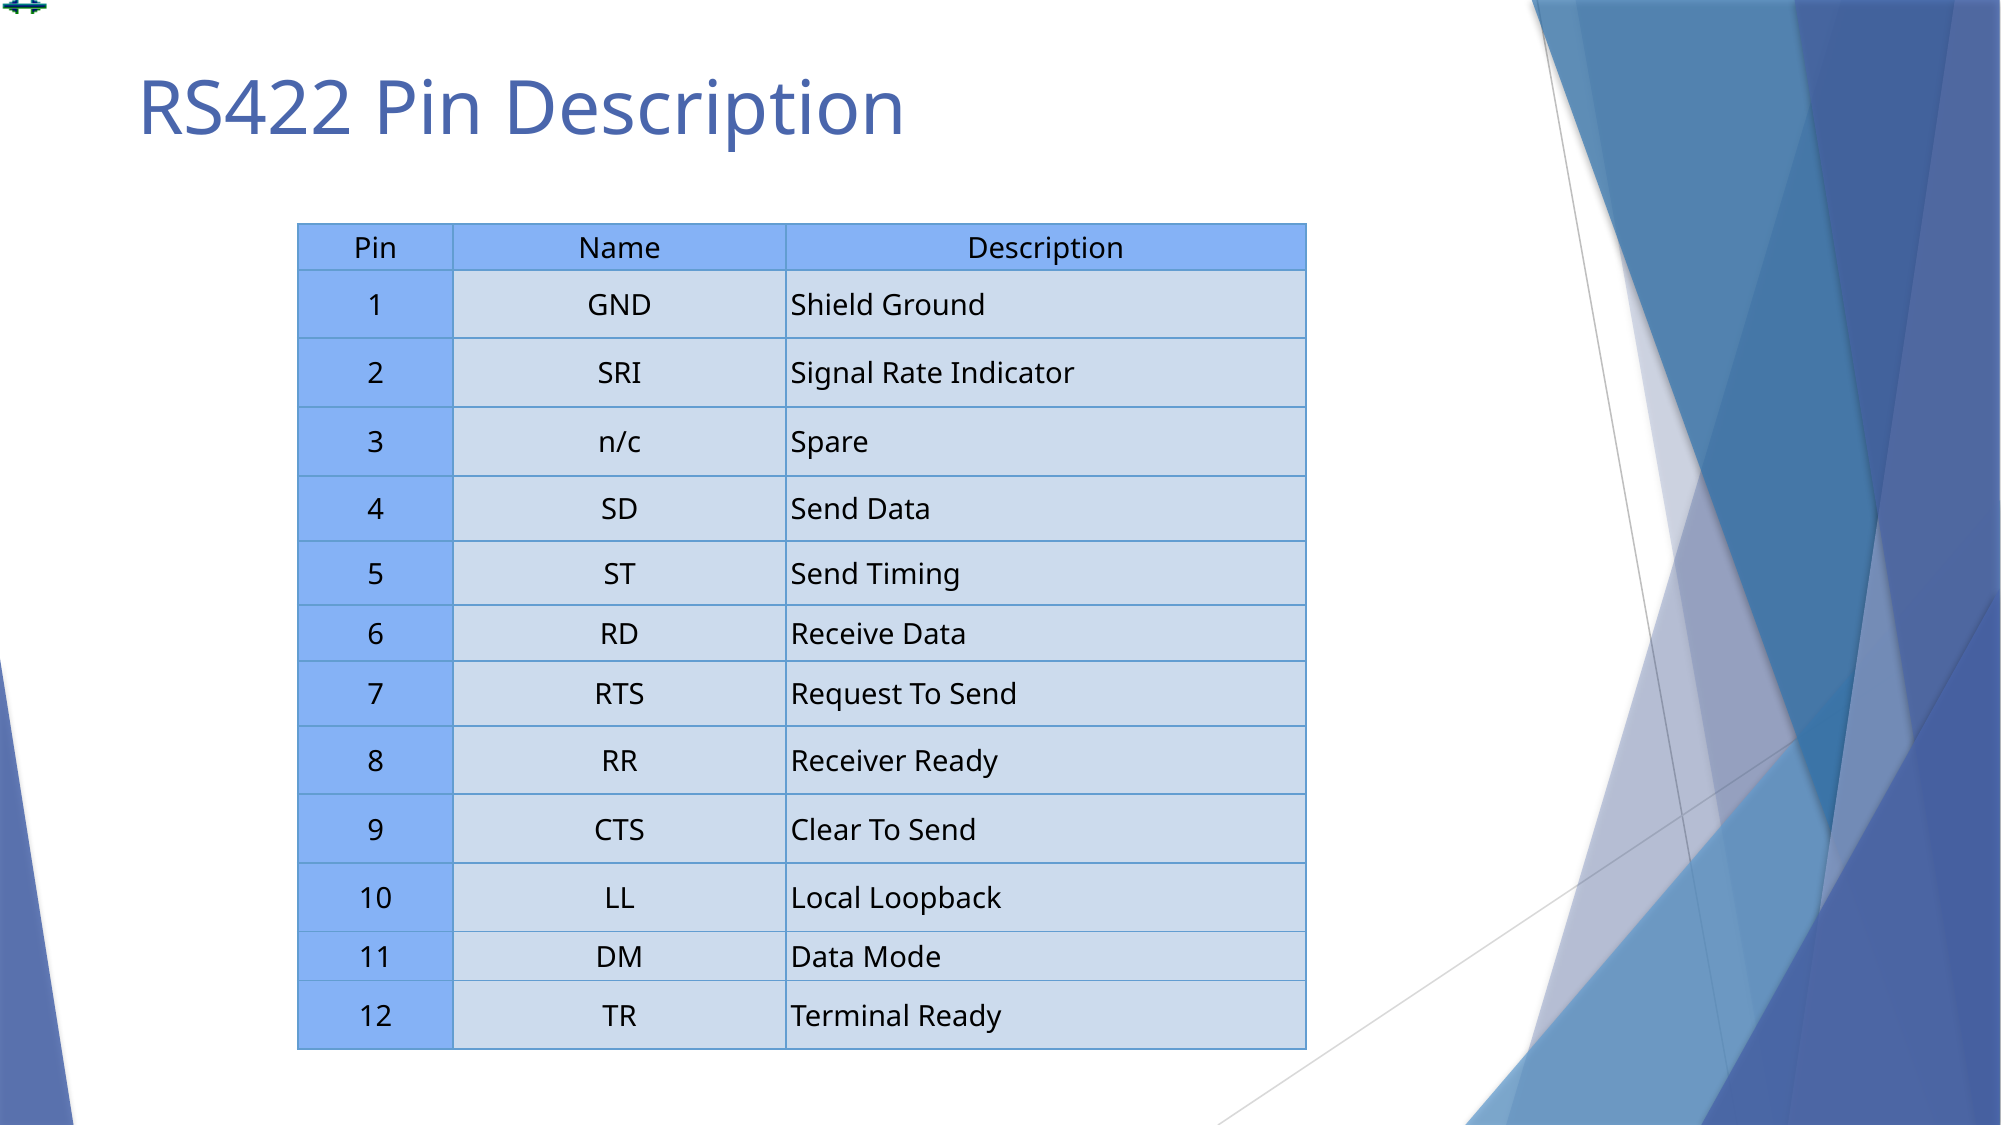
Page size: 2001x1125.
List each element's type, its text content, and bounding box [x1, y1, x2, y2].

table_cell DM [454, 932, 785, 980]
title RS422 Pin Description [122, 52, 1533, 187]
table_cell Receiver Ready [787, 727, 1305, 793]
table_cell 5 [299, 542, 452, 604]
table_cell Receive Data [787, 606, 1305, 660]
picture [0, 0, 51, 15]
table_cell Spare [787, 408, 1305, 475]
table_cell 10 [299, 864, 452, 931]
table_cell Shield Ground [787, 271, 1305, 337]
table_cell Data Mode [787, 932, 1305, 980]
table_cell 4 [299, 477, 452, 540]
table_cell RR [454, 727, 785, 793]
table_header Name [454, 225, 785, 269]
table_cell RTS [454, 662, 785, 725]
table_cell 8 [299, 727, 452, 793]
table_cell 6 [299, 606, 452, 660]
table_cell TR [454, 981, 785, 1048]
table_cell Local Loopback [787, 864, 1305, 931]
table_header Description [787, 225, 1305, 269]
table_cell 11 [299, 932, 452, 980]
table_cell RD [454, 606, 785, 660]
table_cell 7 [299, 662, 452, 725]
table_cell n/c [454, 408, 785, 475]
table_cell Signal Rate Indicator [787, 339, 1305, 406]
table_header Pin [299, 225, 452, 269]
table_cell 12 [299, 981, 452, 1048]
table_cell CTS [454, 795, 785, 862]
table_cell SRI [454, 339, 785, 406]
table_cell Send Data [787, 477, 1305, 540]
table_cell SD [454, 477, 785, 540]
table_cell 3 [299, 408, 452, 475]
table_cell 9 [299, 795, 452, 862]
table_cell GND [454, 271, 785, 337]
table_cell Request To Send [787, 662, 1305, 725]
table_cell Send Timing [787, 542, 1305, 604]
table_cell Clear To Send [787, 795, 1305, 862]
table_cell LL [454, 864, 785, 931]
table_cell ST [454, 542, 785, 604]
table_cell 2 [299, 339, 452, 406]
table_cell Terminal Ready [787, 981, 1305, 1048]
table_cell 1 [299, 271, 452, 337]
